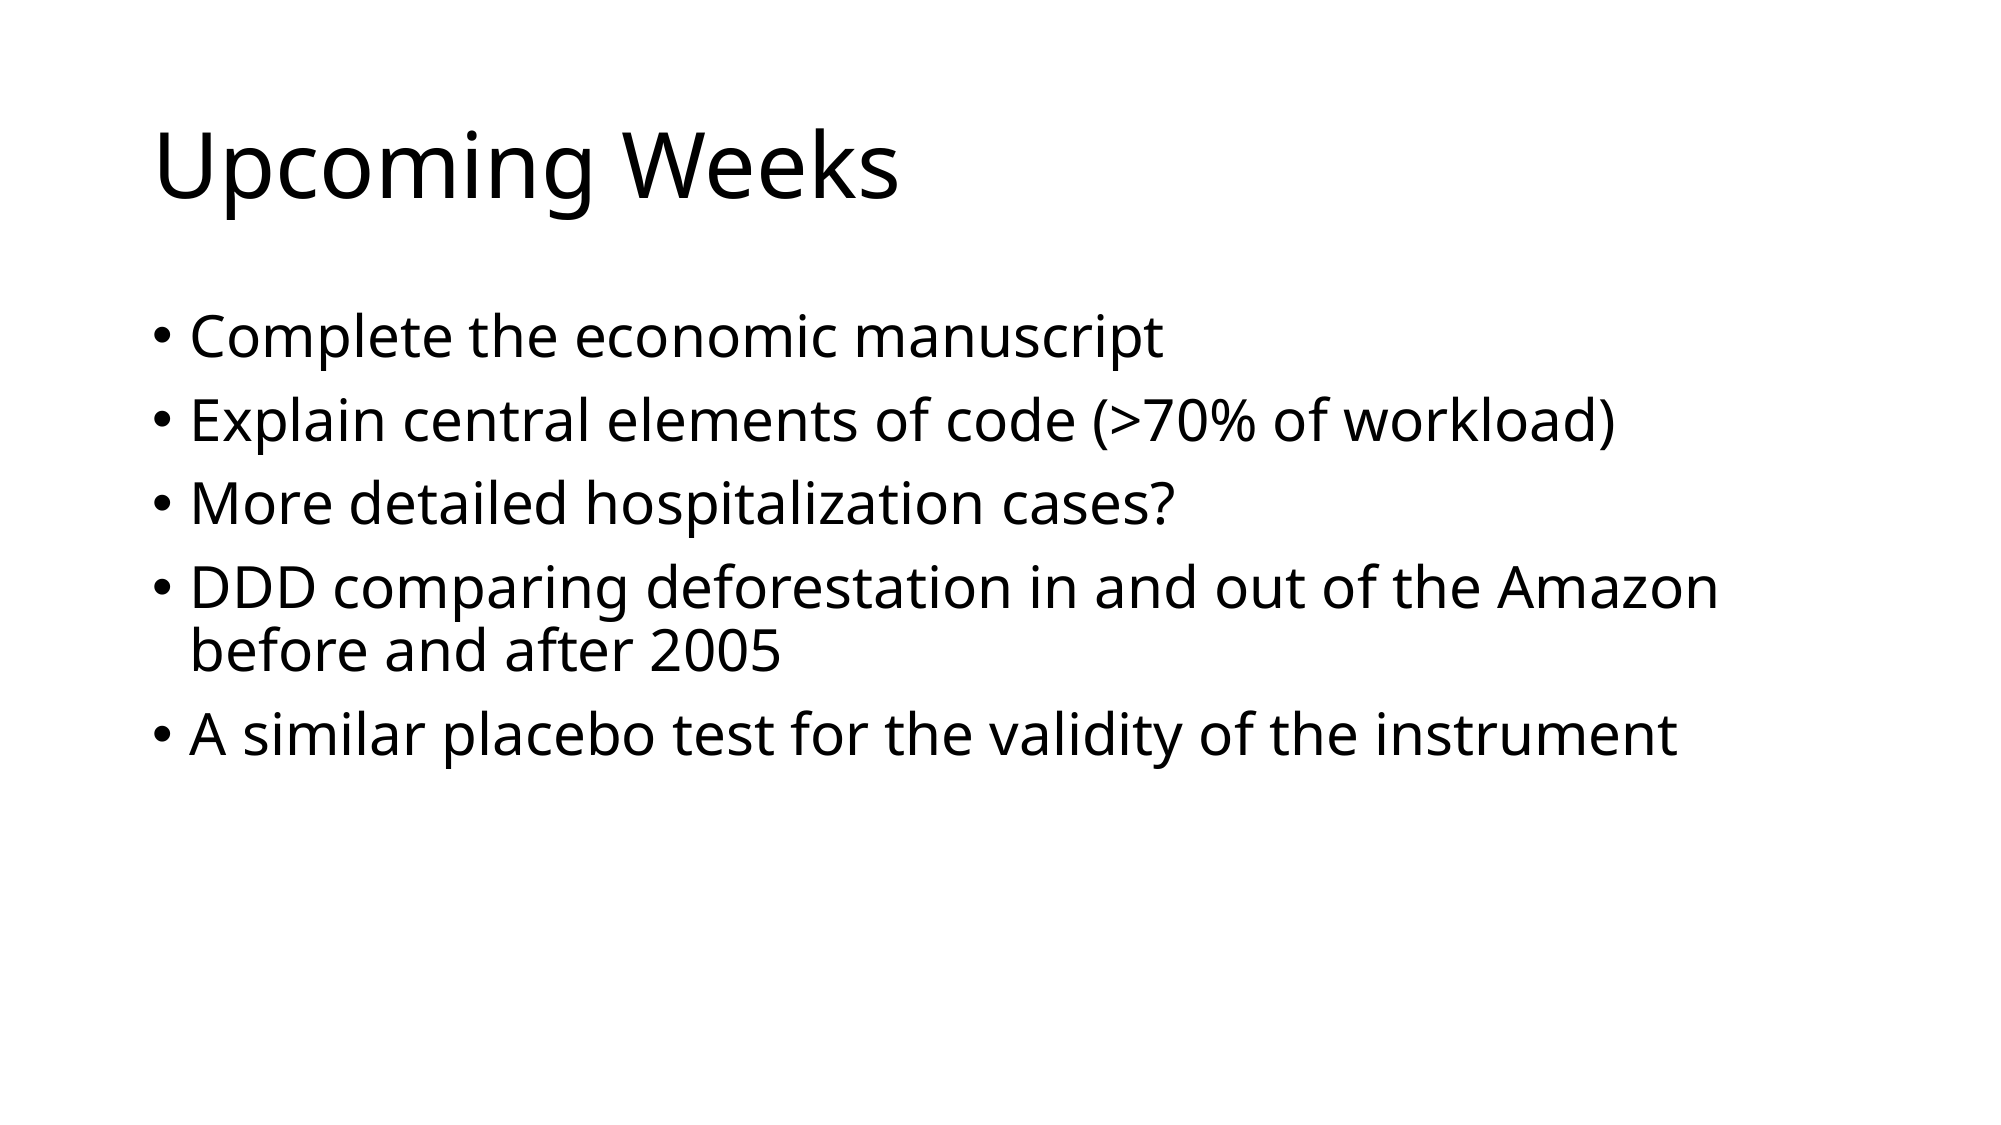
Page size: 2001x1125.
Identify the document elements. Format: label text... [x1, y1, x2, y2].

list Complete the economic manuscript Explain central elements of code (>70% of workload) More detailed hospitalization cases? DDD comparing deforestation in and out of the Amazon before and after 2005 A similar placebo test for the validity of the instrument [137, 299, 1863, 1014]
title Upcoming Weeks [137, 59, 1863, 278]
